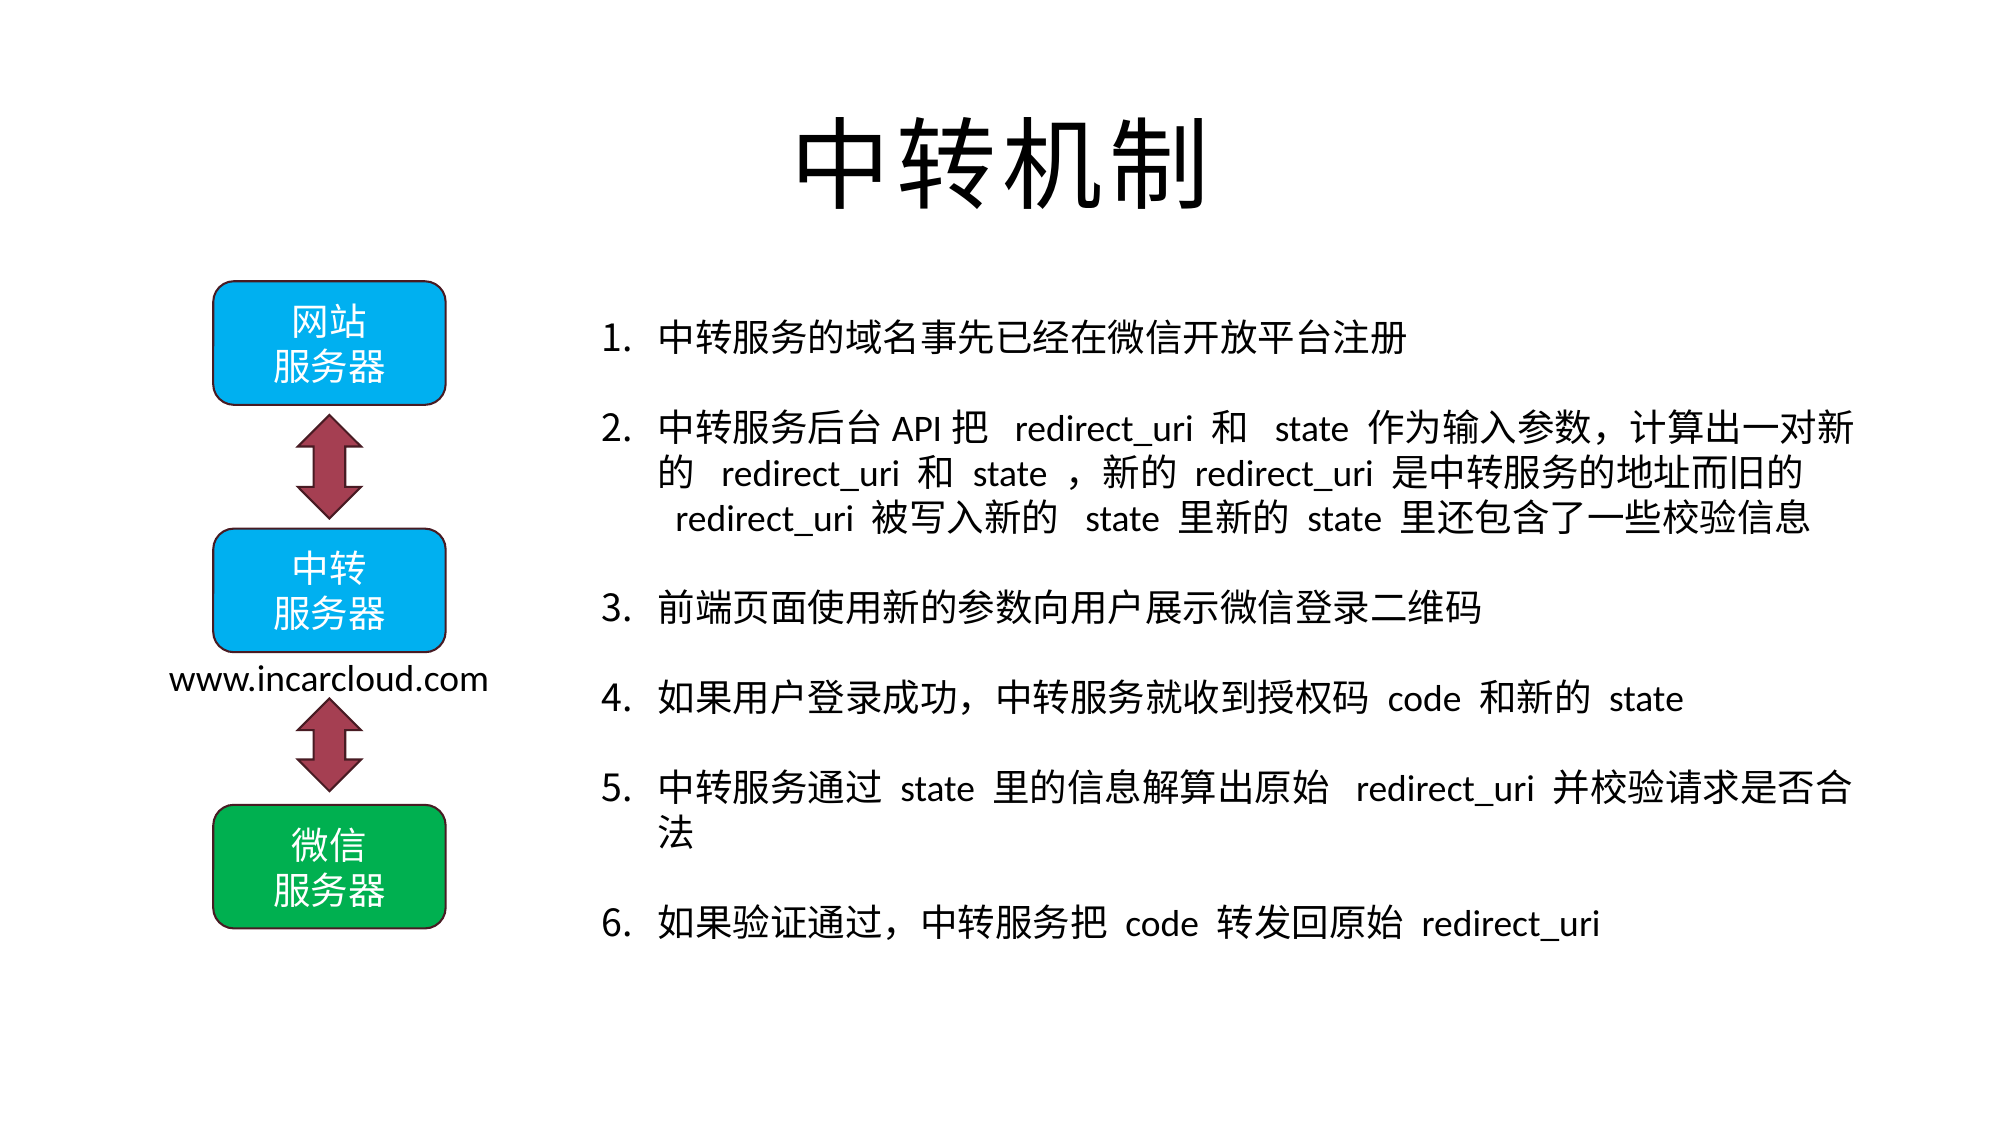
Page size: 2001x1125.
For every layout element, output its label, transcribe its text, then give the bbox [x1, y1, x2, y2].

text_box 中转服务的域名事先已经在微信开放平台注册 中转服务后台API把 redirect_uri 和 state 作为输入参数，计算出一对新的 redirect_uri 和 state ，新的 redirect_uri 是中转服务的地址而旧的 redirect_uri 被写入新的 state 里新的 state 里还包含了一些校验信息 前端页面使用新的参数向用户展示微信登录二维码 如果用户登录成功，中转服务就收到授权码 code 和新的 state ﻿ 中转服务通过 state 里的信息解算出原始 redirect_uri 并校验请求是否合法 如果验证通过，中转服务把 code 转发回原始 redirect_uri ﻿ [586, 306, 1875, 952]
text_box 微信 服务器 [212, 803, 447, 930]
text_box [295, 752, 364, 793]
text_box 中转 服务器 [212, 527, 447, 646]
text_box 网站 服务器 [212, 280, 447, 406]
title 中转机制 [97, 93, 1903, 229]
text_box www.incarcloud.com [154, 646, 505, 752]
text_box [295, 413, 364, 520]
